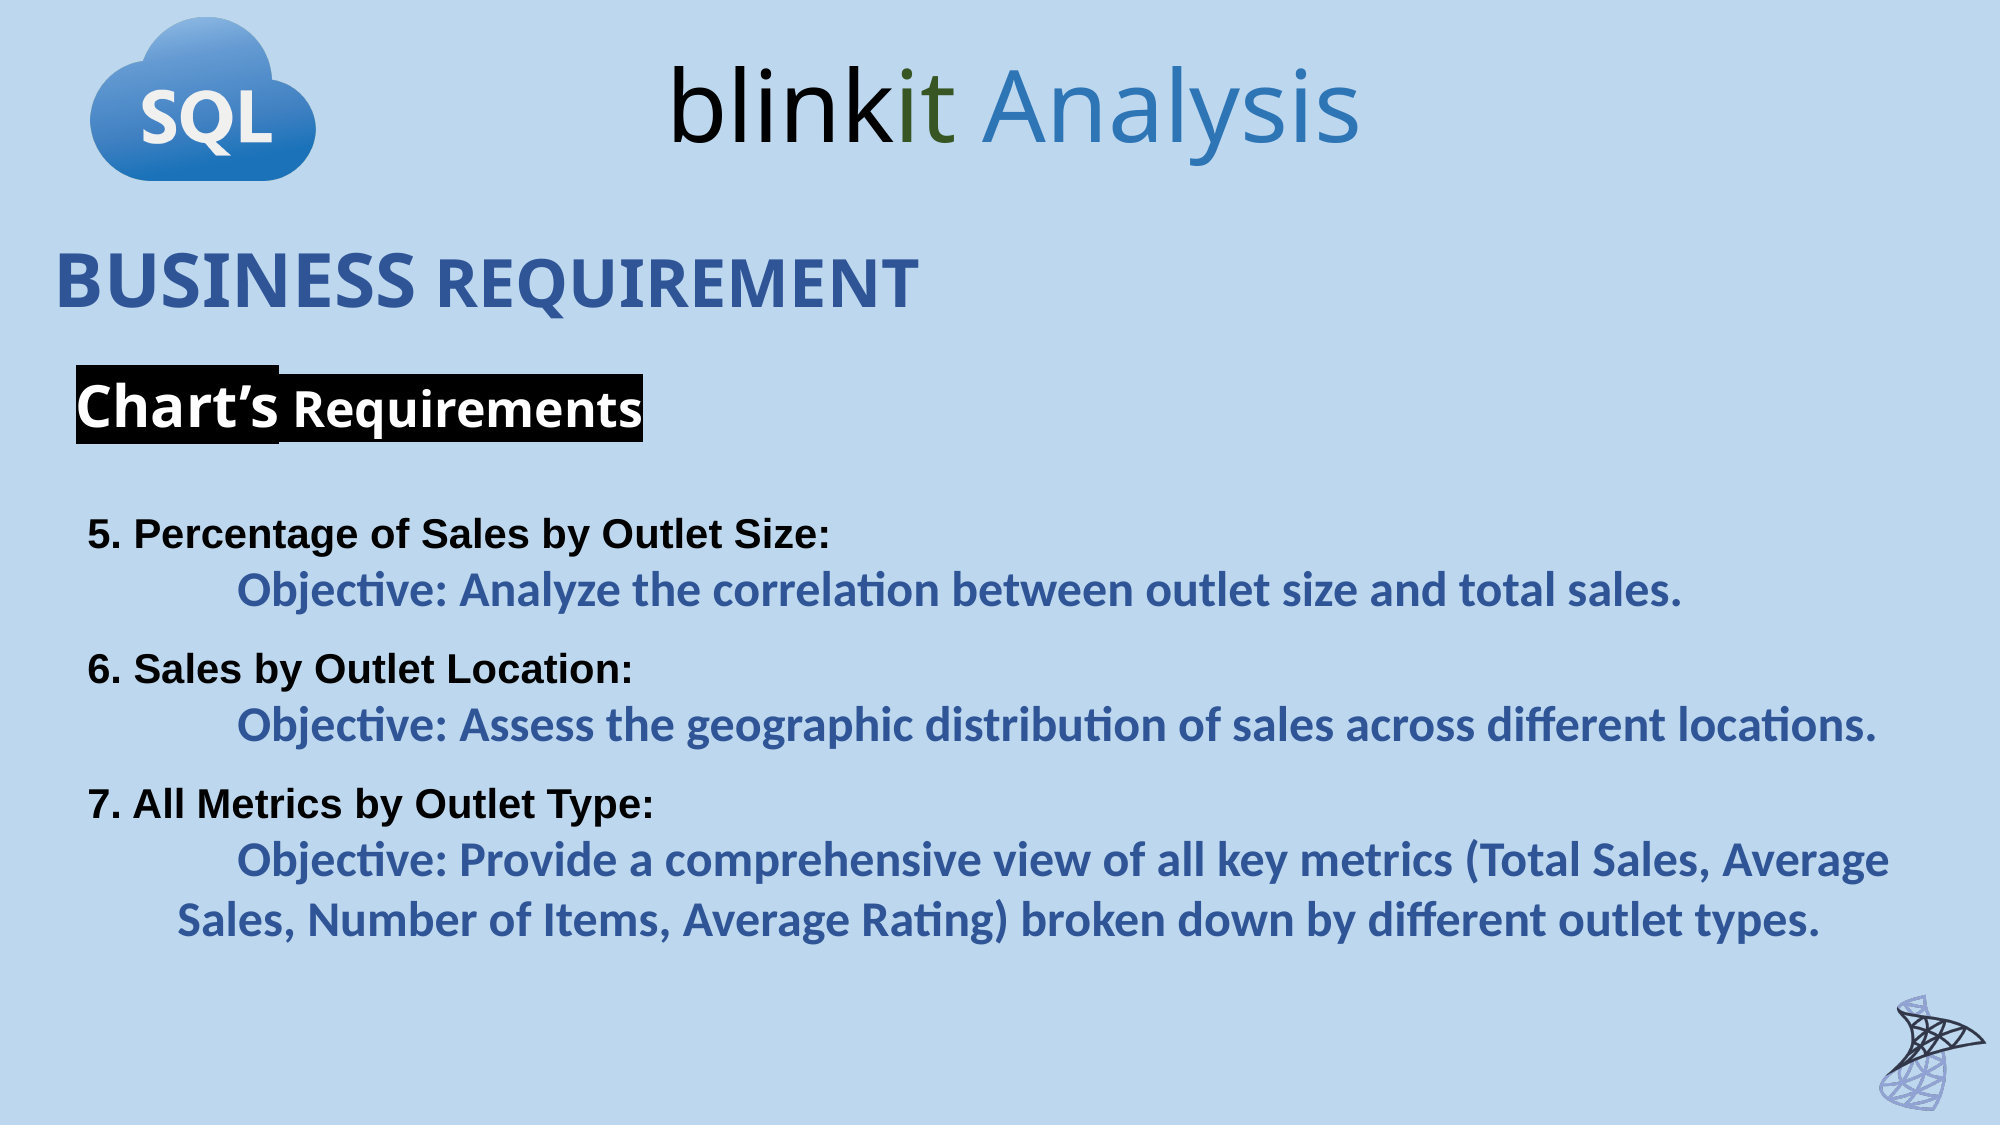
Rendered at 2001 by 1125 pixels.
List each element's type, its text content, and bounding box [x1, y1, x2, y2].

picture [90, 17, 316, 181]
text_box blinkit Analysis [651, 54, 1484, 150]
text_box Chart’s Requirements [60, 356, 1000, 452]
picture [1861, 986, 2000, 1125]
text_box 5. Percentage of Sales by Outlet Size: Objective: Analyze the correlation between outlet size and total sales. 6. Sales by Outlet Location: Objective: Assess the geographic distribution of sales across different locations. 7. All Metrics by Outlet Type: Objective: Provide a comprehensive view of all key metrics (Total Sales, Average Sales, Number of Items, Average Rating) broken down by different outlet types. [72, 499, 1972, 1005]
text_box BUSINESS REQUIREMENT [38, 229, 1022, 326]
